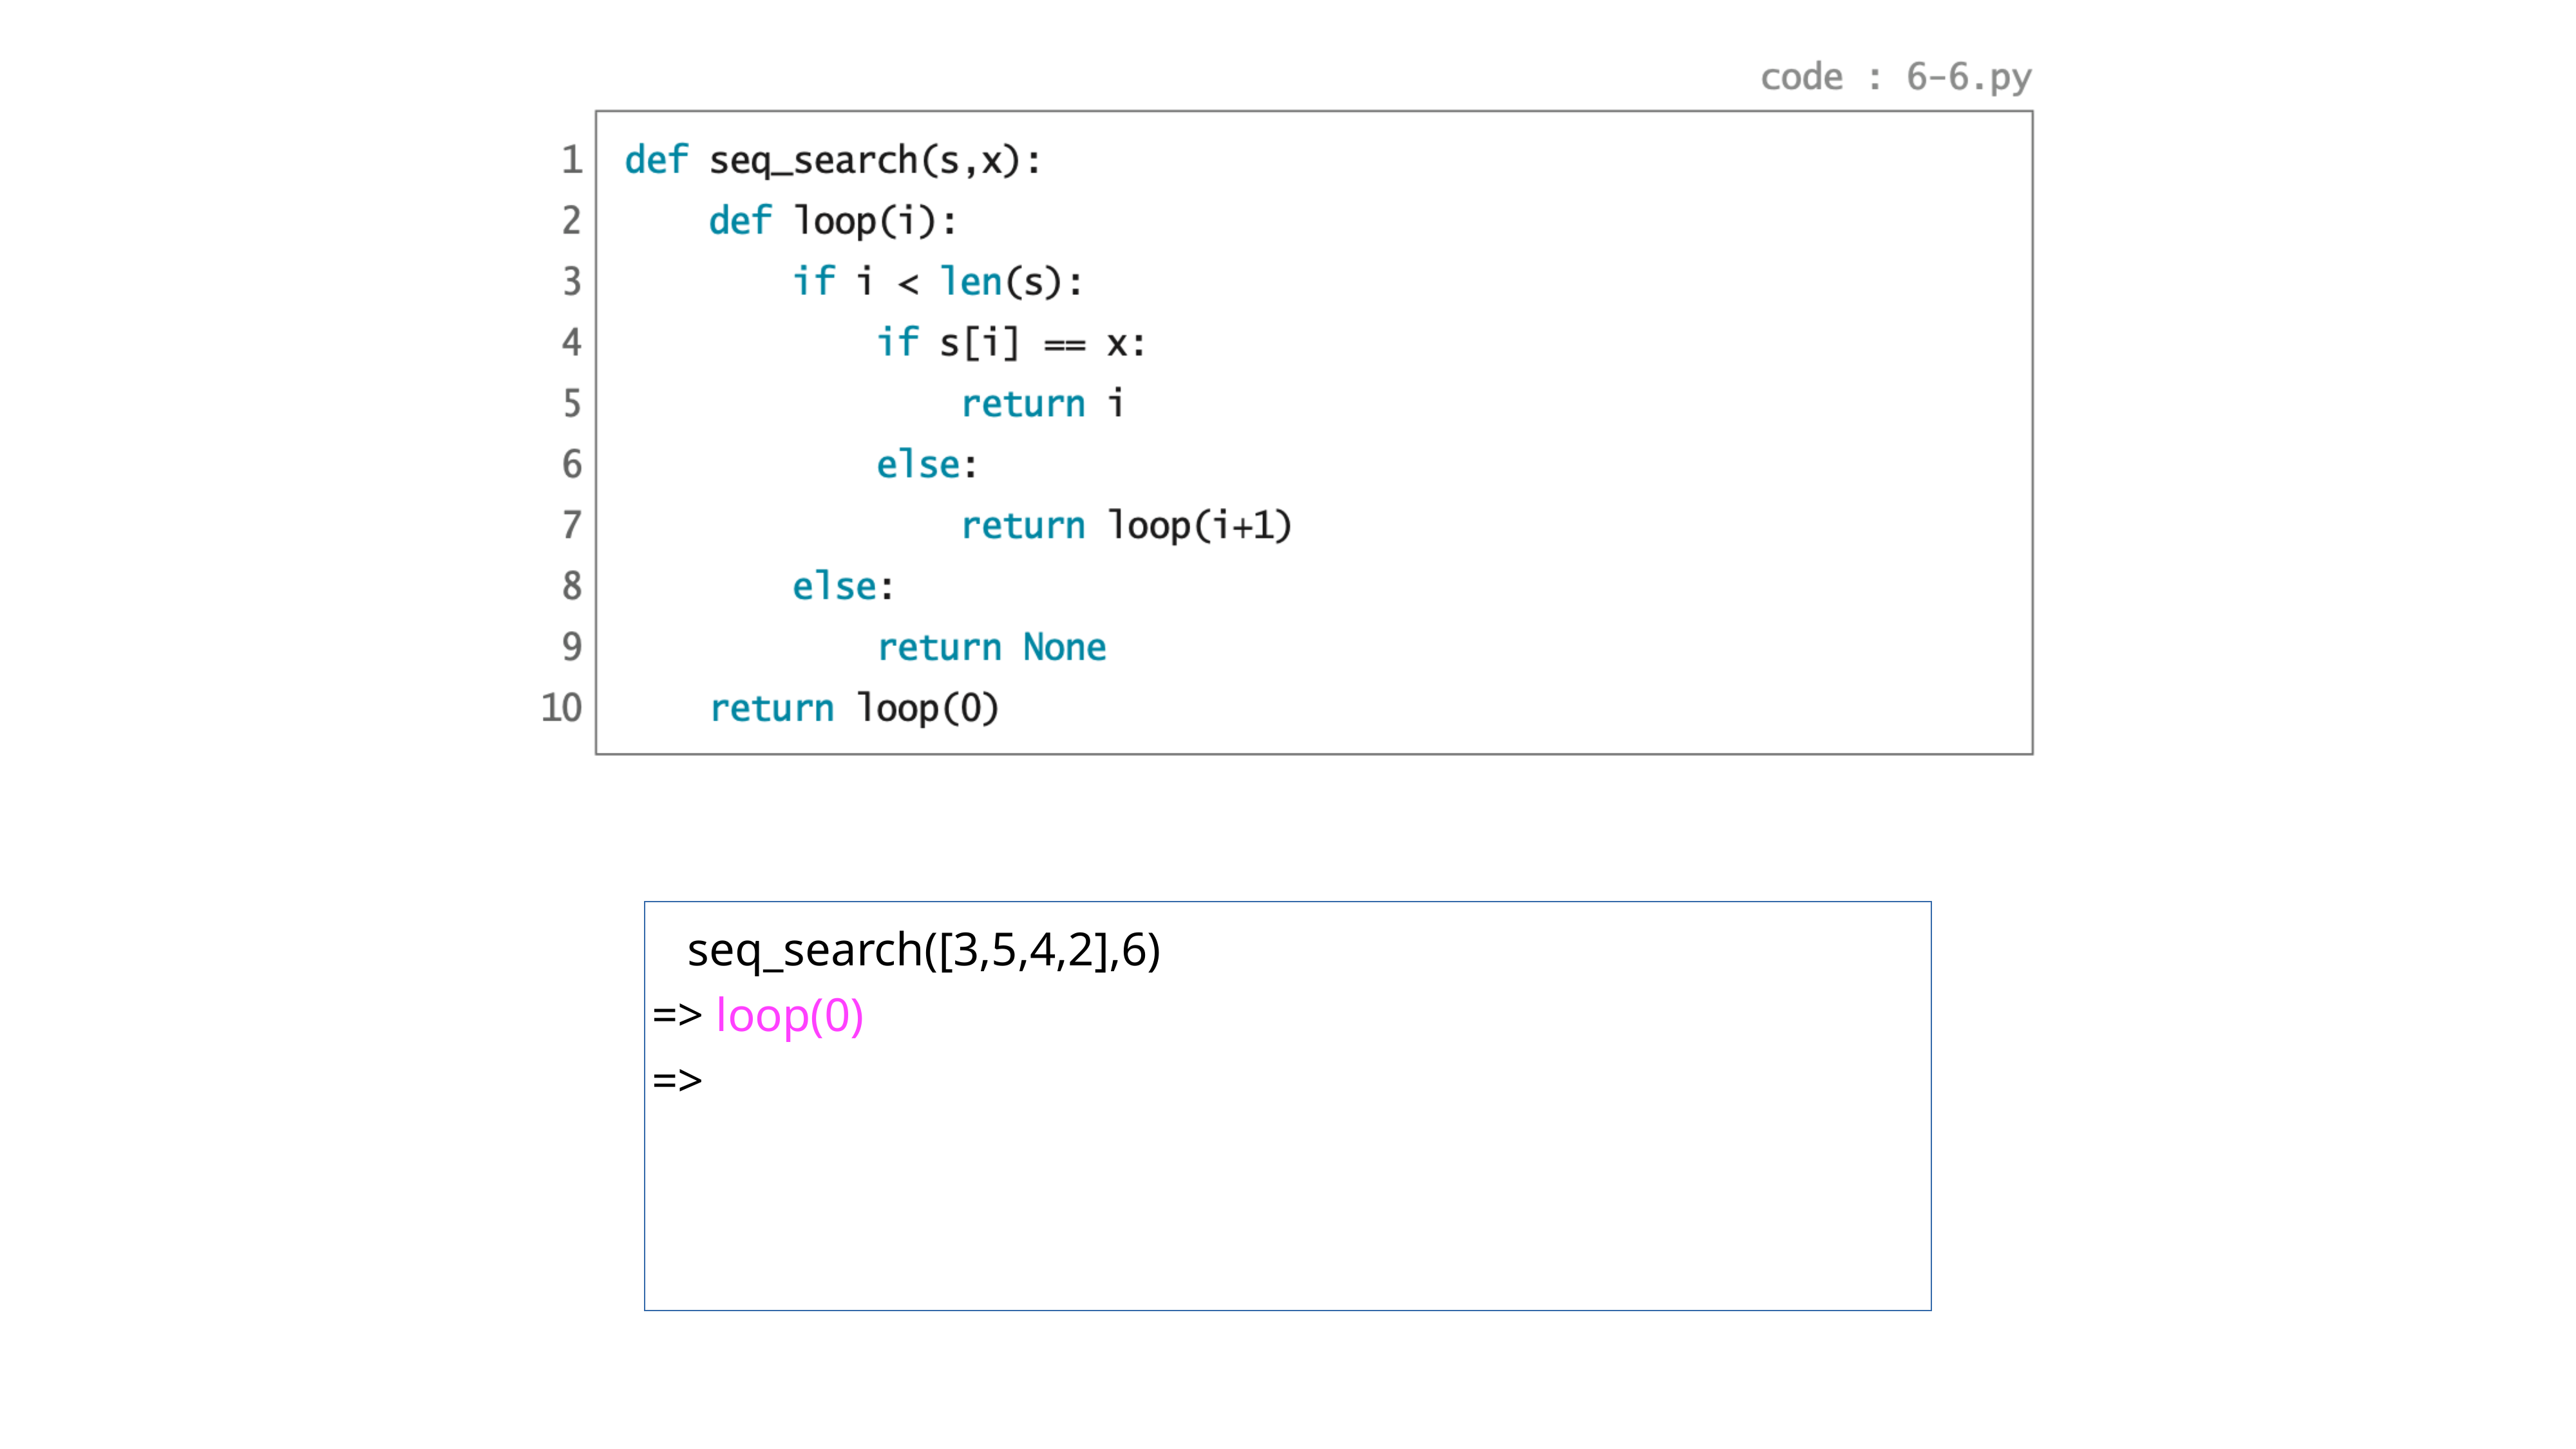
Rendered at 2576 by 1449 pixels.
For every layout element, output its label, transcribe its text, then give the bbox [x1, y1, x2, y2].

text_box seq_search([3,5,4,2],6) => loop(0) => [644, 902, 1932, 1311]
picture [525, 41, 2050, 769]
